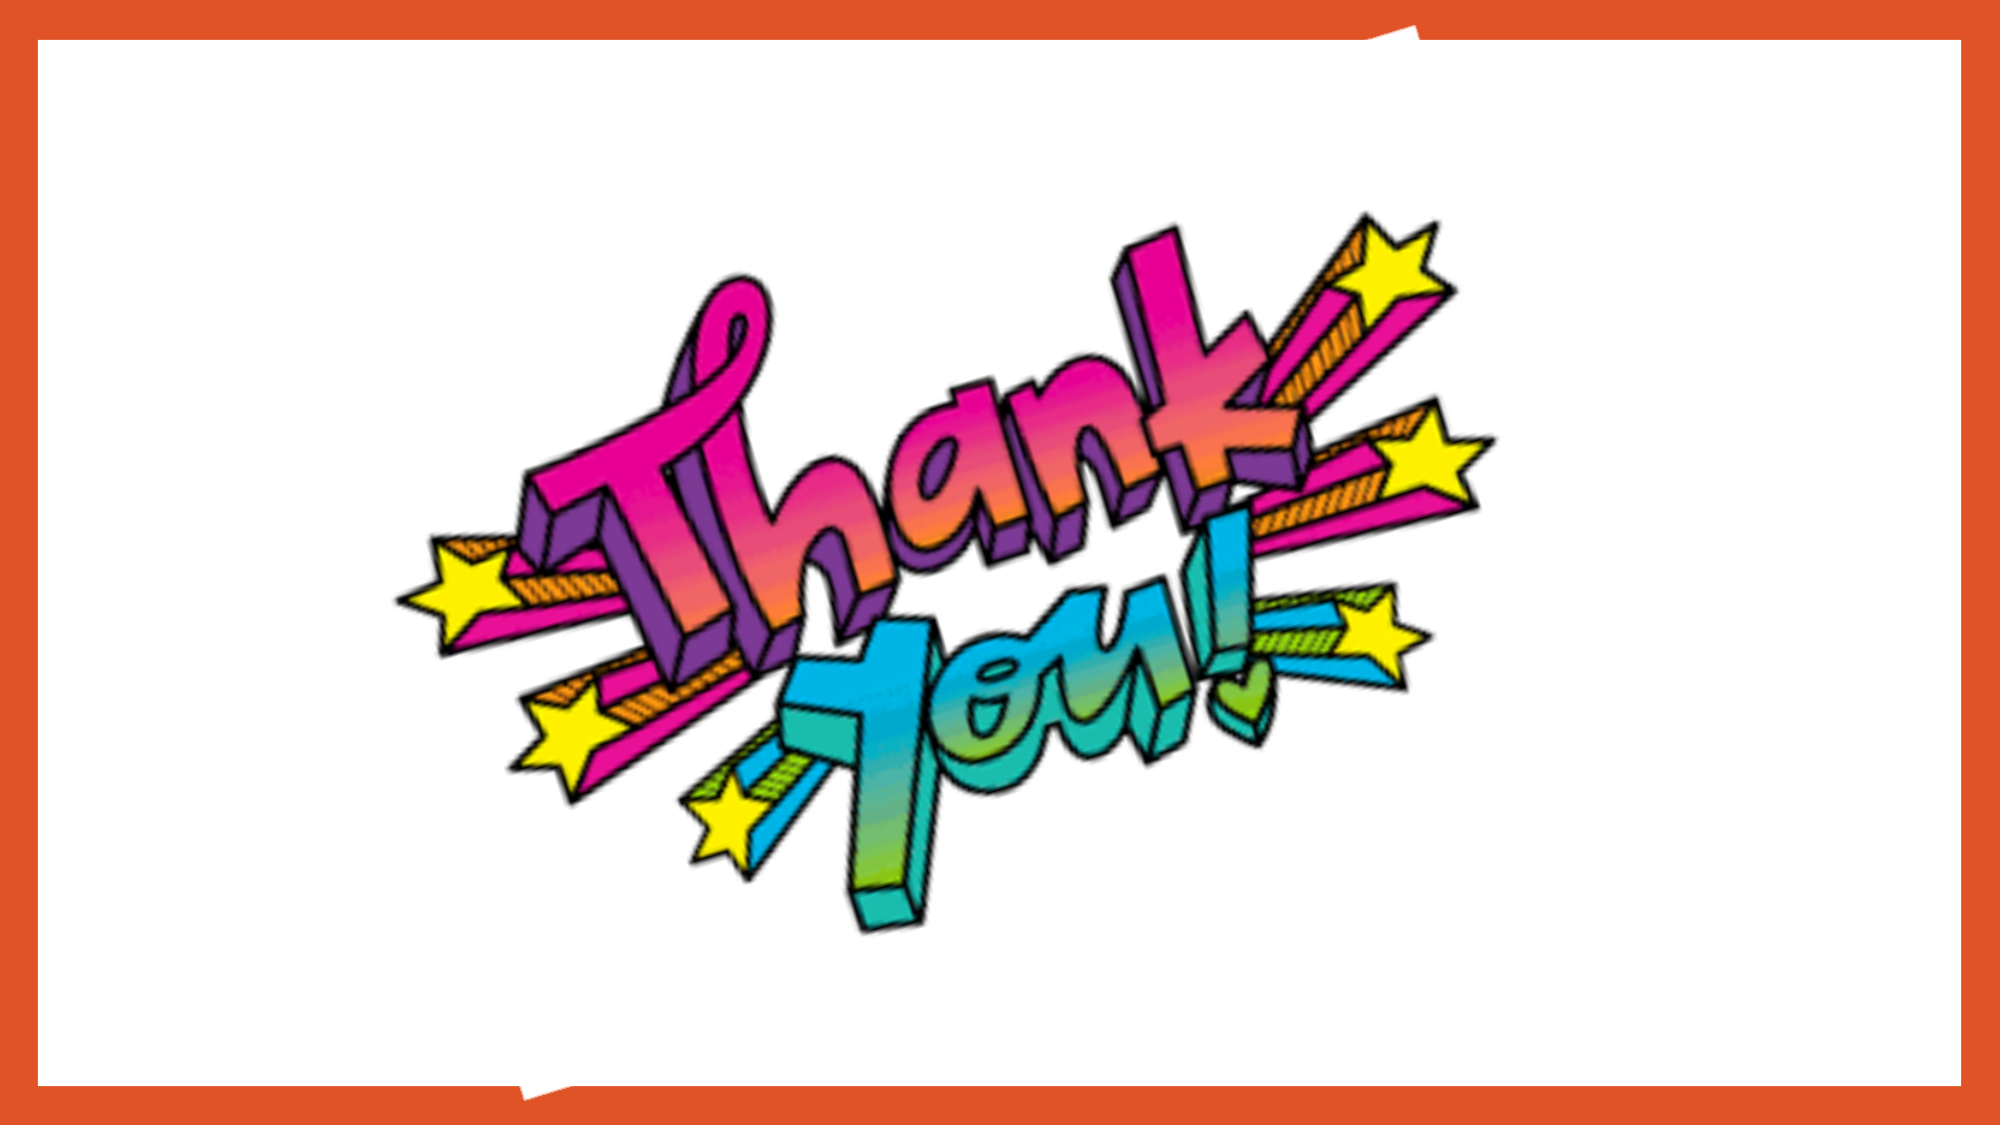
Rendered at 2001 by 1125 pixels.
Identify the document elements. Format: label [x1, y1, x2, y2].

picture [302, 28, 1638, 1098]
